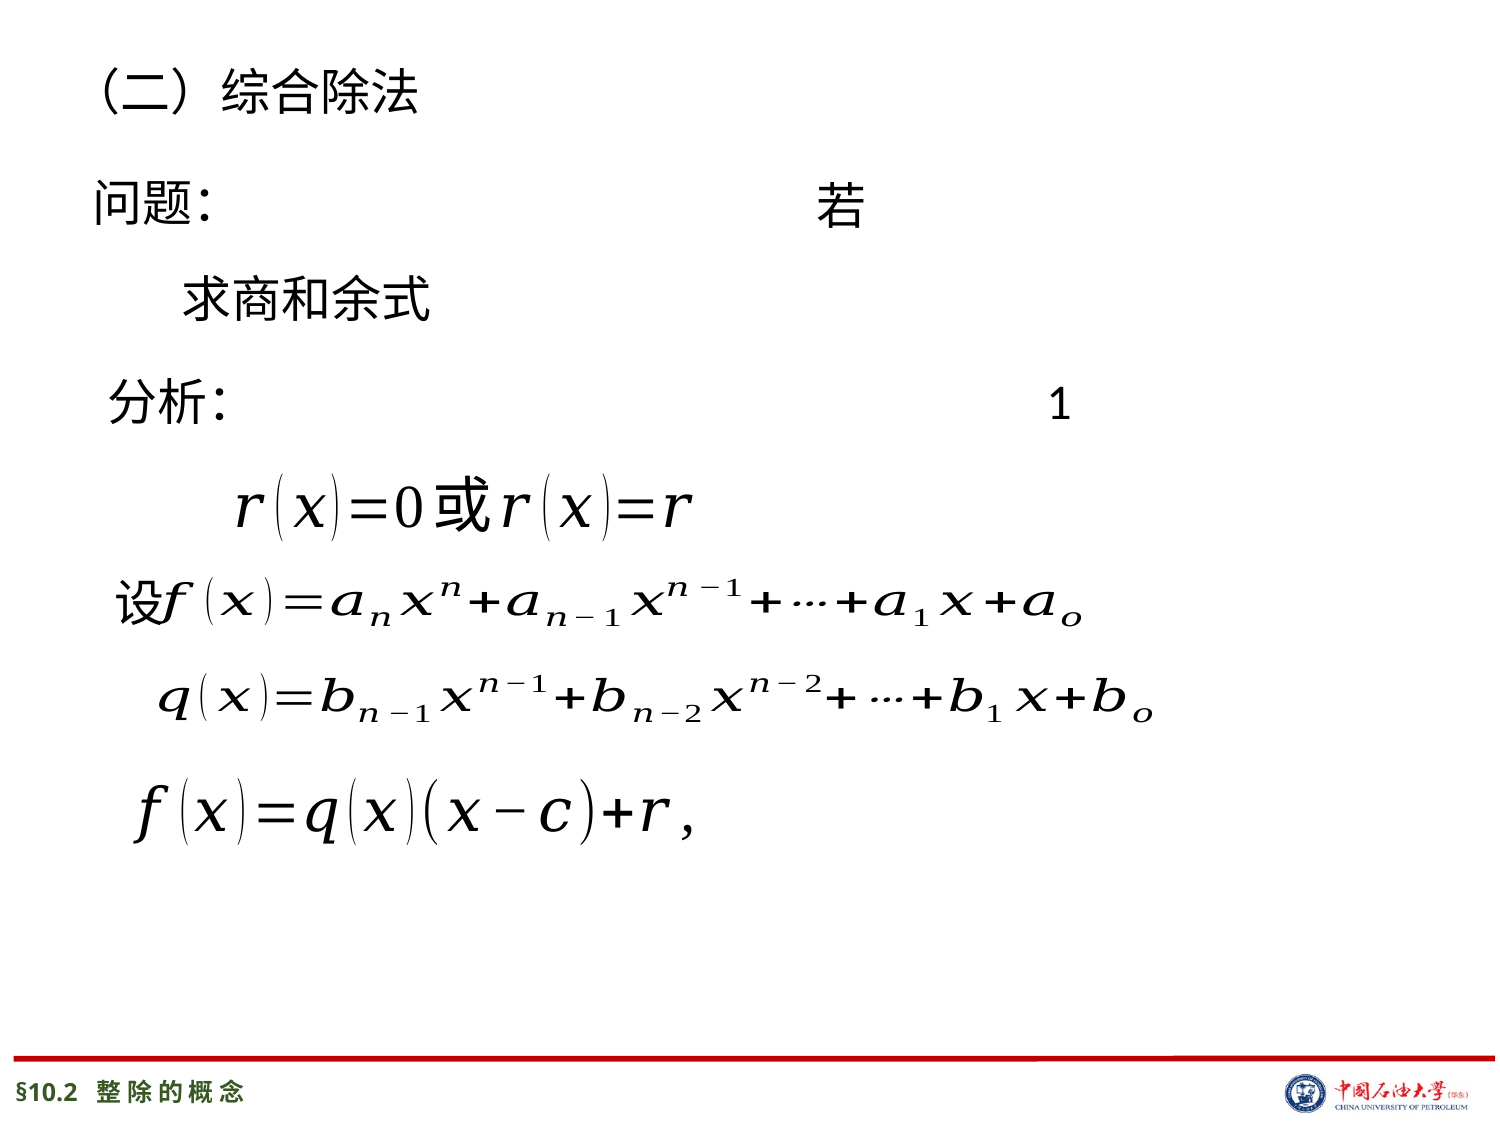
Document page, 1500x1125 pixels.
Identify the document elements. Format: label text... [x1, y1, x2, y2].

text_box （二）综合除法 [56, 53, 1120, 128]
picture [1253, 1071, 1477, 1117]
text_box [100, 564, 1084, 642]
